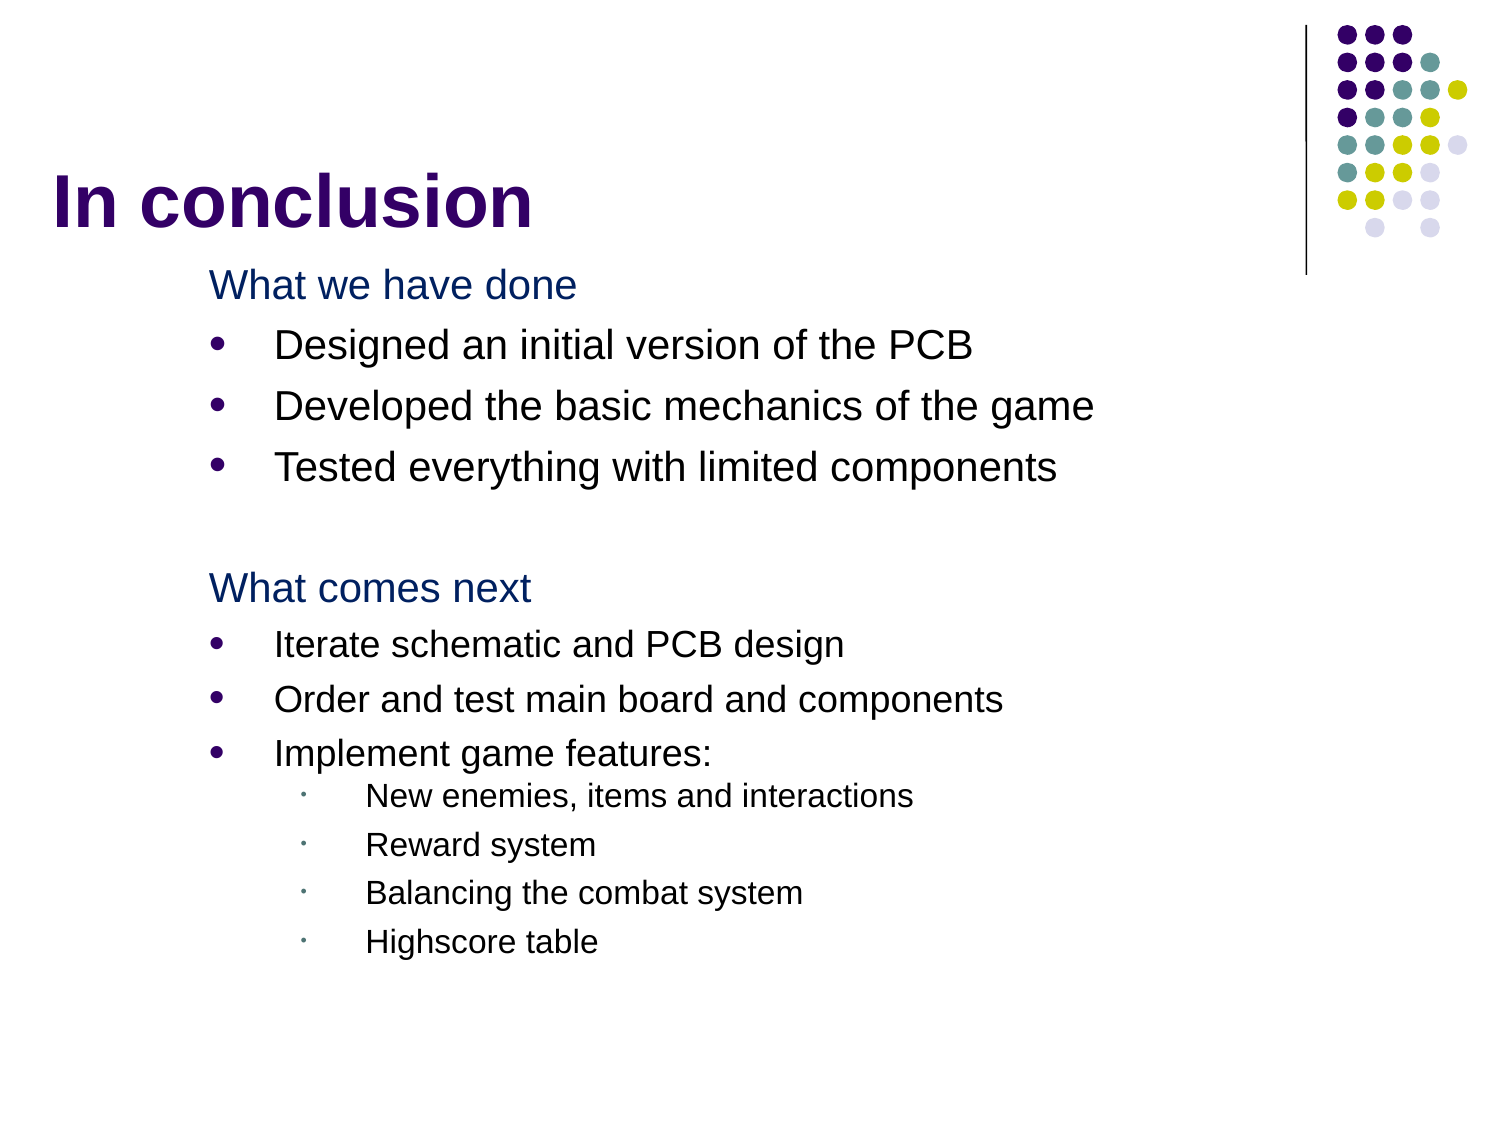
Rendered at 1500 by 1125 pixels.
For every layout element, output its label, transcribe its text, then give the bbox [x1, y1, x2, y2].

title In conclusion [37, 37, 1300, 250]
list What we have done Designed an initial version of the PCB Developed the basic mechanics of the game Tested everything with limited components What comes next Iterate schematic and PCB design Order and test main board and components Implement game features: New enemies, items and interactions Reward system Balancing the combat system Highscore table [187, 249, 1400, 974]
